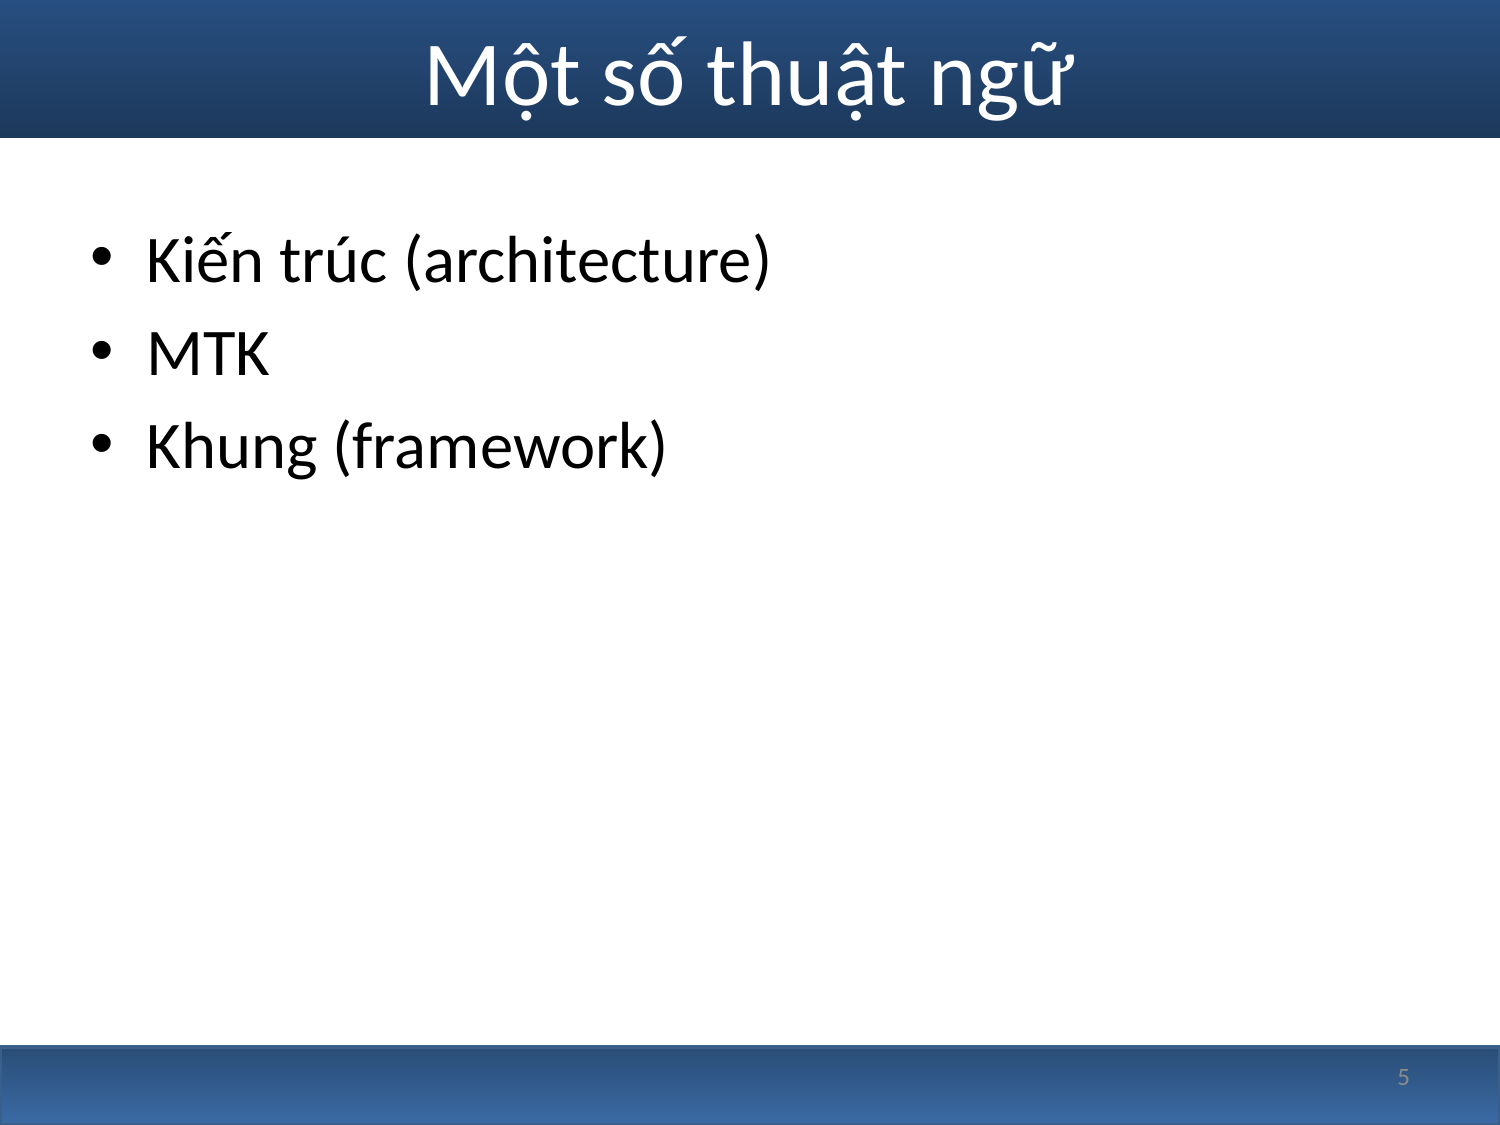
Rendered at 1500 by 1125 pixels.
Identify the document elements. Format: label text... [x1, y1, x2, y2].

title Một số thuật ngữ [0, 0, 1500, 138]
list Kiến trúc (architecture) MTK Khung (framework) [75, 208, 1425, 1005]
slide_number 5 [1074, 1045, 1425, 1106]
